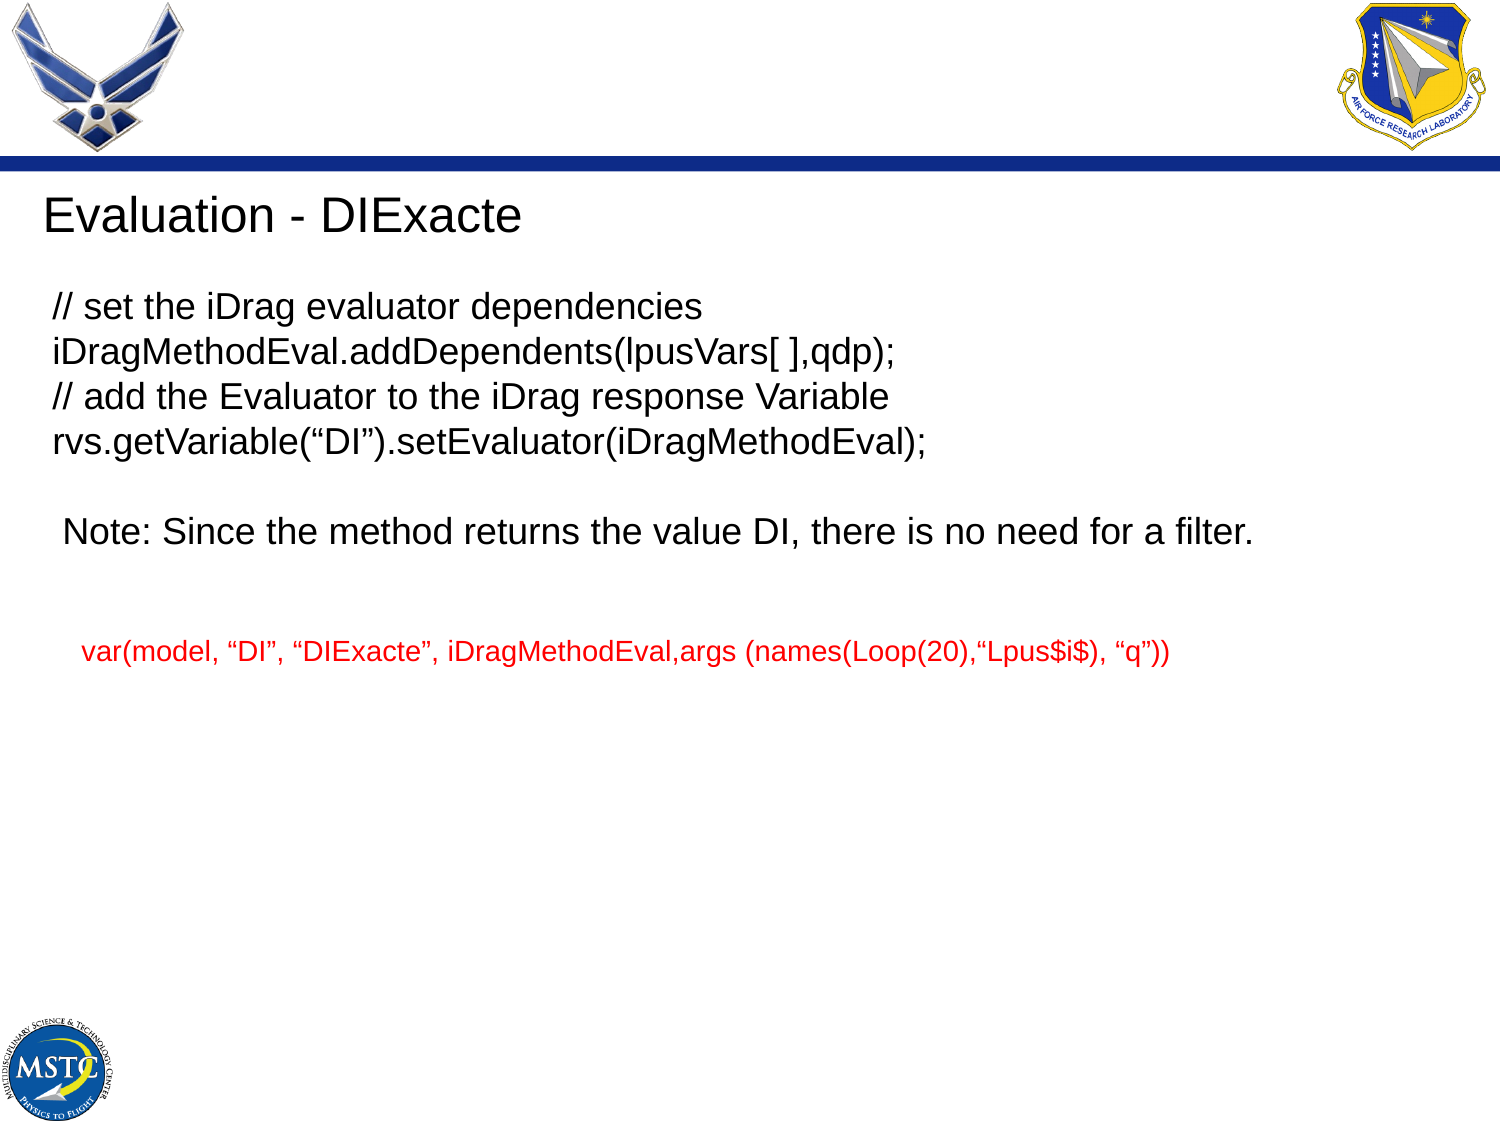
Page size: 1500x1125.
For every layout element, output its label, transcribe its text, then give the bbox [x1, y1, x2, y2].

text_box // set the iDrag evaluator dependencies iDragMethodEval.addDependents(lpusVars[ ],qdp); // add the Evaluator to the iDrag response Variable rvs.getVariable(“DI”).setEvaluator(iDragMethodEval); [37, 274, 1125, 470]
text_box Note: Since the method returns the value DI, there is no need for a filter. [47, 499, 1281, 560]
picture [1337, 3, 1486, 151]
picture [0, 1016, 113, 1121]
text_box var(model, “DI”, “DIExacte”, iDragMethodEval,args (names(Loop(20),“Lpus$i$), “q”)) [66, 624, 1188, 675]
picture [2, 0, 198, 156]
text_box Evaluation - DIExacte [27, 174, 538, 250]
